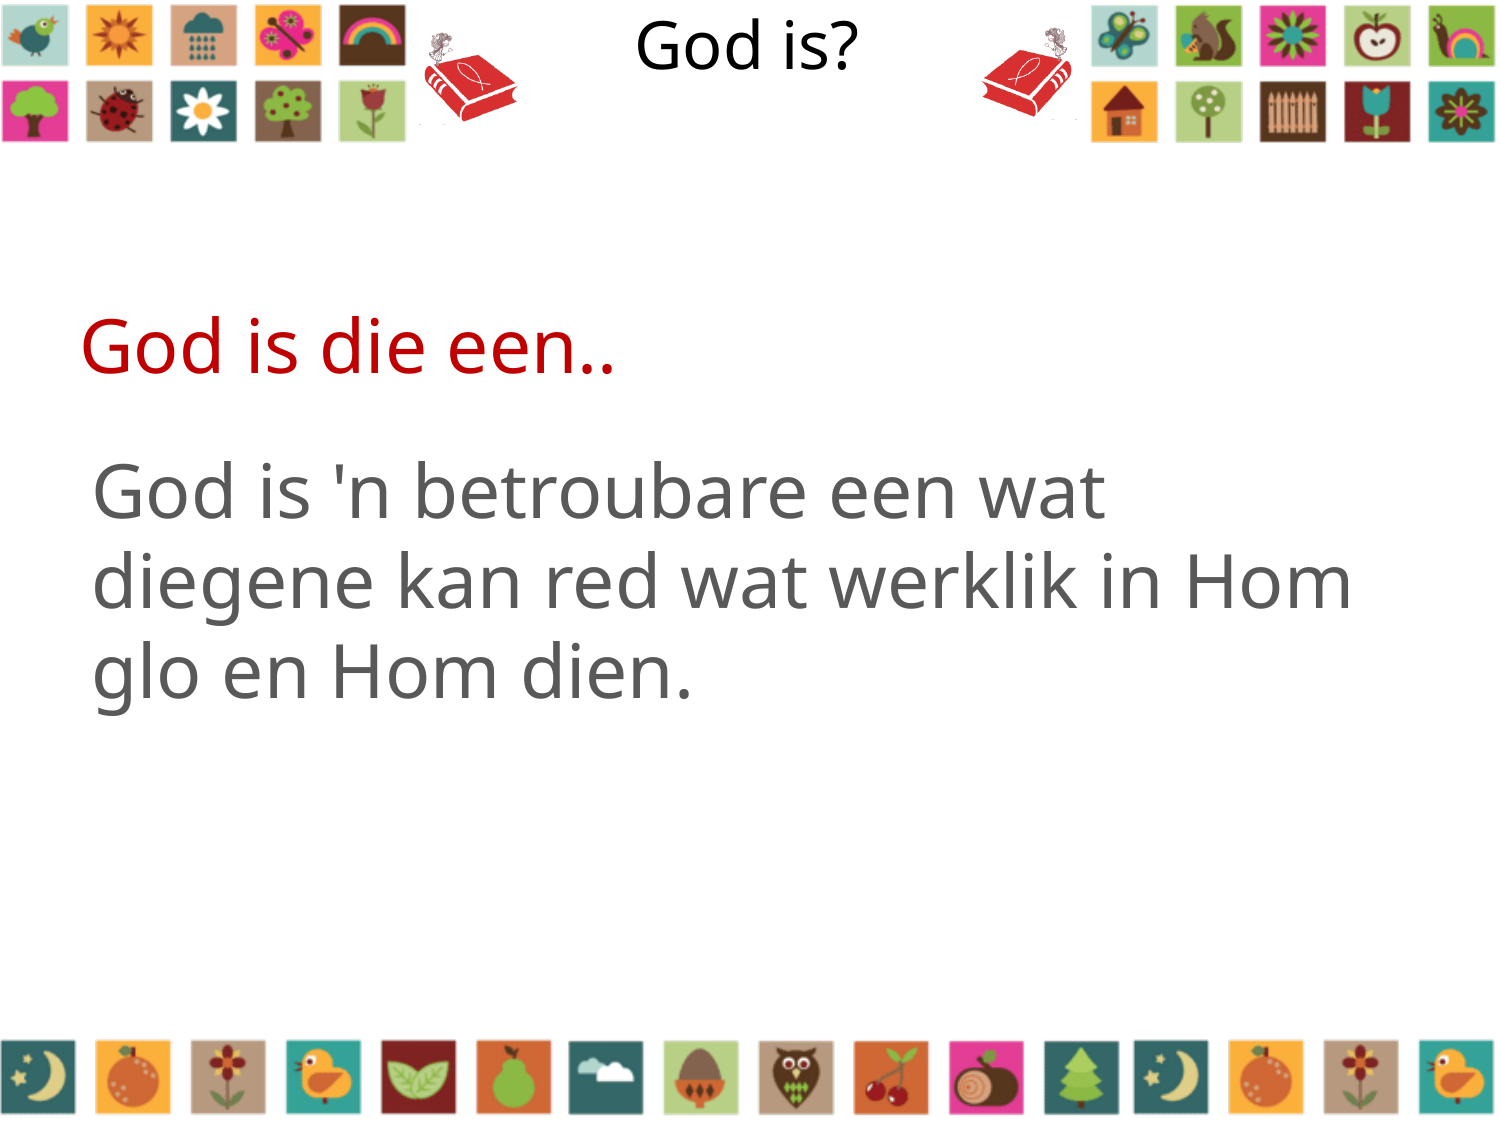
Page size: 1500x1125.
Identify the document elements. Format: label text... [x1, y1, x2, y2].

picture [0, 3, 550, 150]
text_box God is 'n betroubare een wat diegene kan red wat werklik in Hom glo en Hom dien. [76, 436, 1424, 722]
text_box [0, 1028, 1500, 1118]
picture [950, 3, 1500, 150]
text_box God is? [414, 0, 1080, 91]
text_box God is die een.. [64, 290, 1412, 396]
